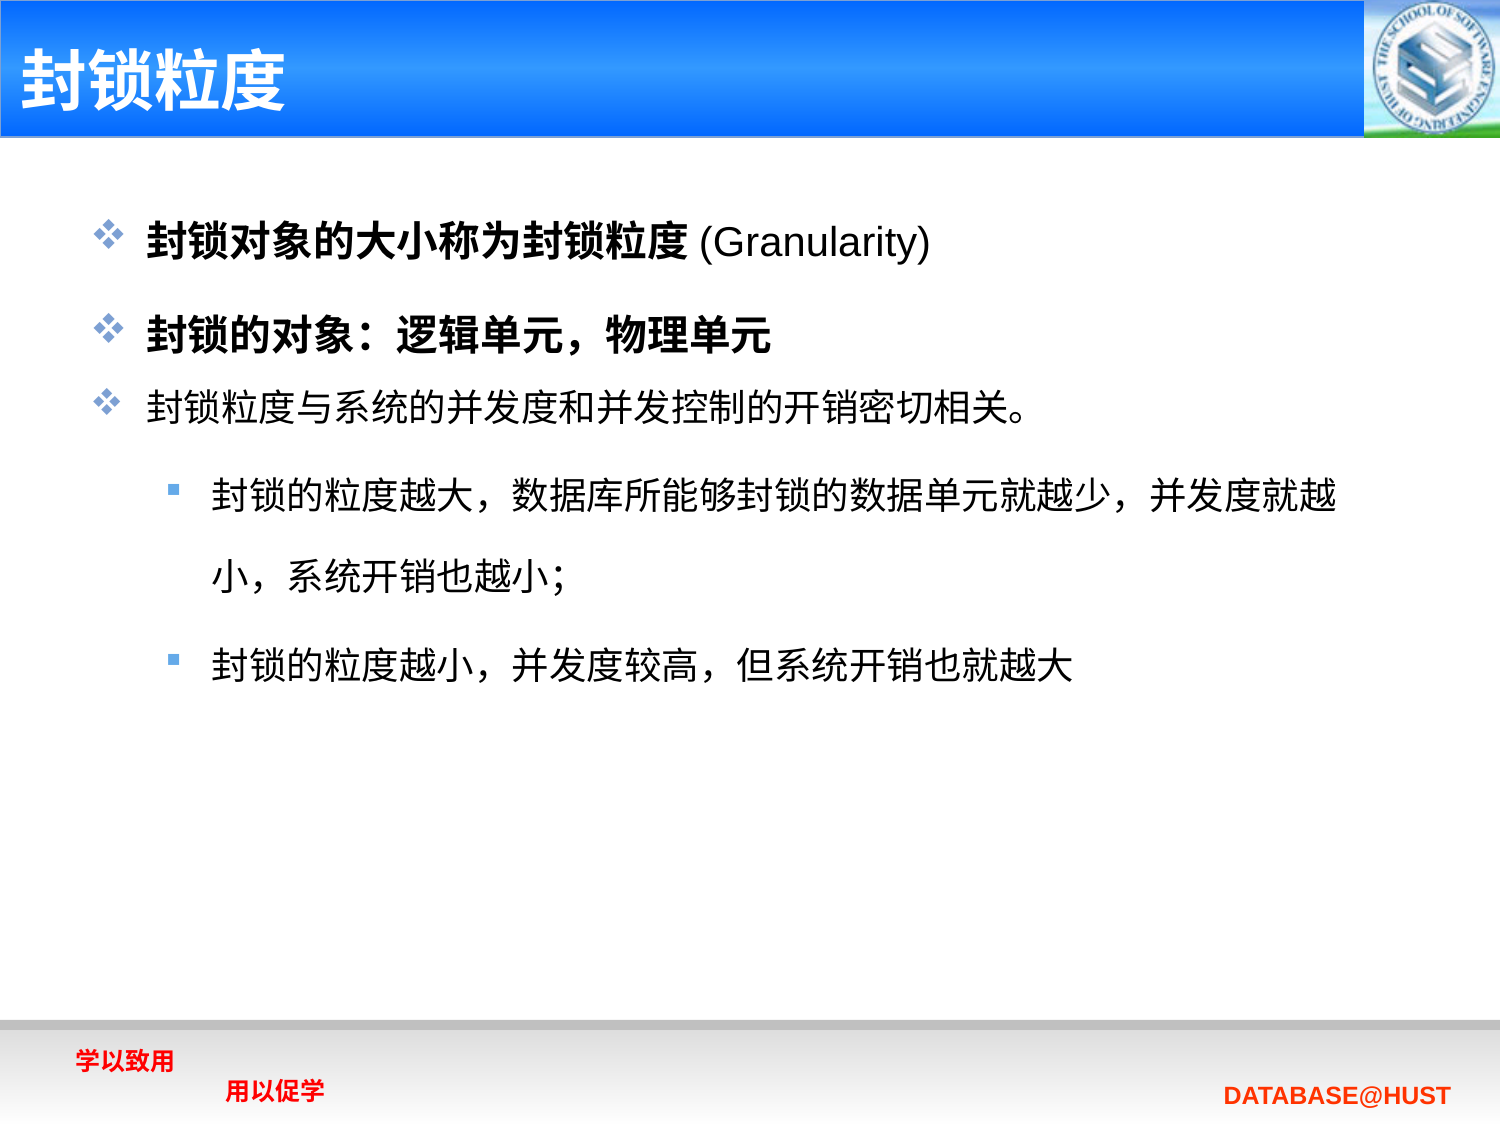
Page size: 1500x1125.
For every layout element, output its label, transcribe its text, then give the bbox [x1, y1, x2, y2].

list 封锁对象的大小称为封锁粒度(Granularity) 封锁的对象：逻辑单元，物理单元 封锁粒度与系统的并发度和并发控制的开销密切相关。 封锁的粒度越大，数据库所能够封锁的数据单元就越少，并发度就越小，系统开销也越小； 封锁的粒度越小，并发度较高，但系统开销也就越大 [75, 172, 1425, 717]
title 封锁粒度 [5, 31, 550, 126]
picture [1364, 0, 1500, 138]
